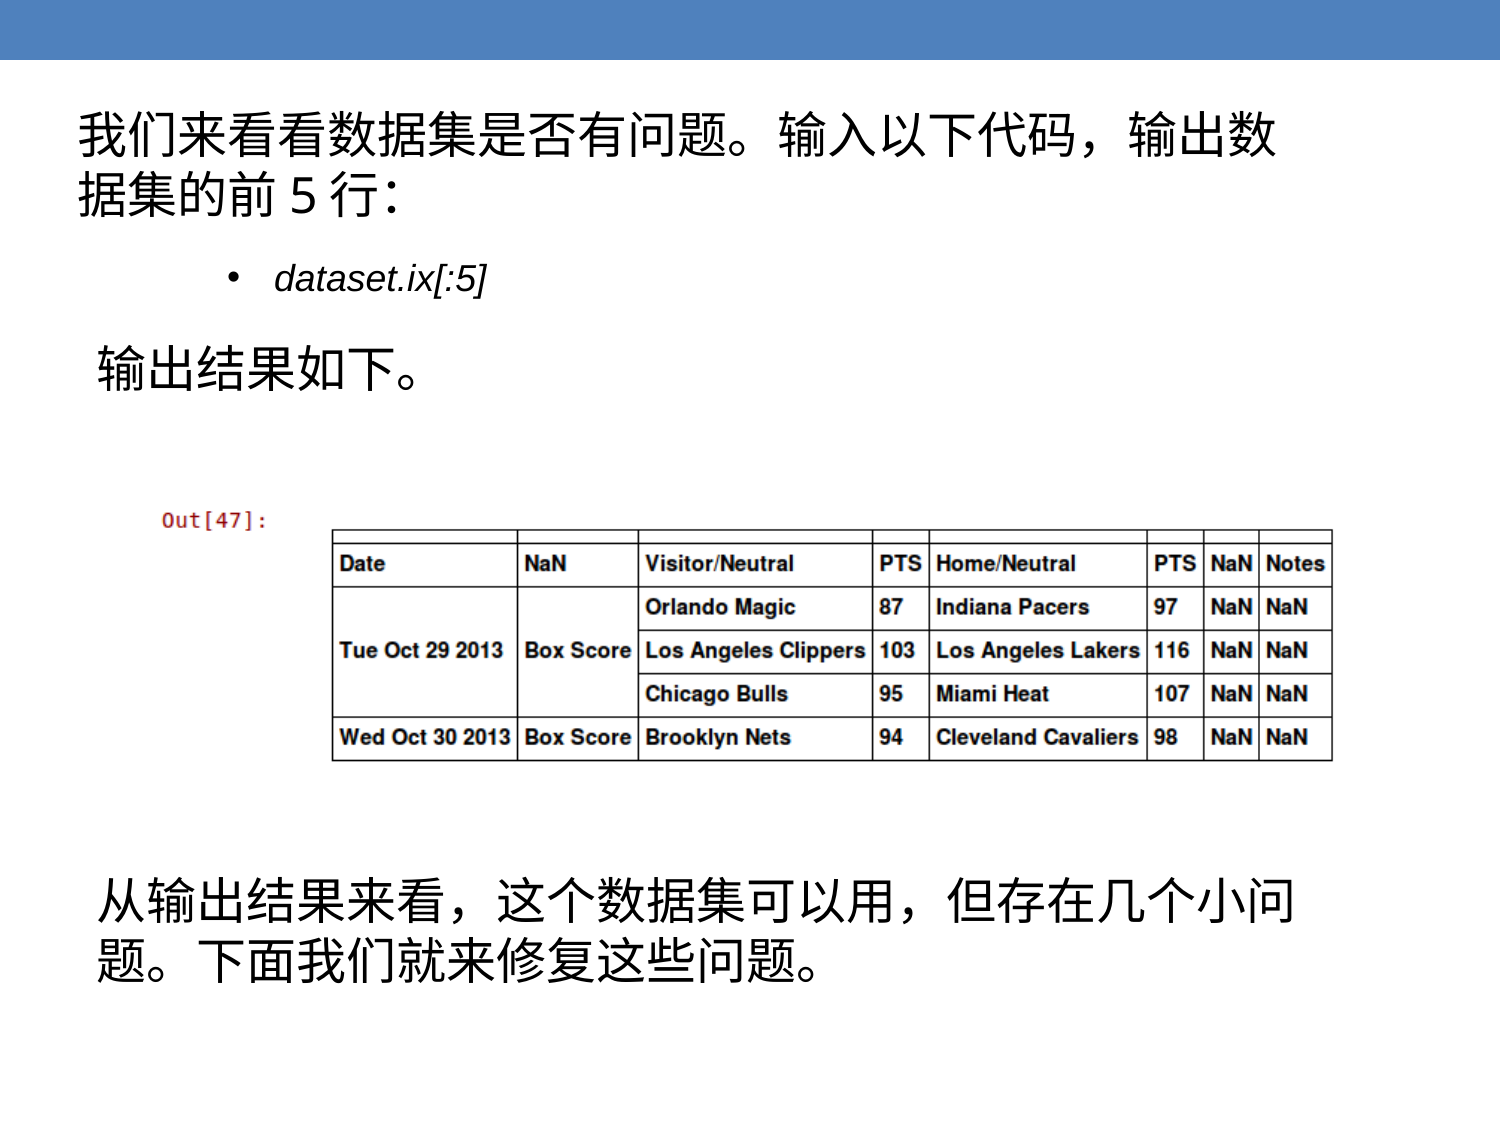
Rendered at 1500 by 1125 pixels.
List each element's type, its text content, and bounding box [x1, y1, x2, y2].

text_box 从输出结果来看，这个数据集可以用，但存在几个小问题。下面我们就来修复这些问题。 [81, 862, 1345, 998]
text_box 输出结果如下。 [81, 330, 499, 406]
picture [156, 504, 1347, 771]
text_box dataset.ix[:5] [212, 246, 630, 307]
text_box 我们来看看数据集是否有问题。输入以下代码，输出数据集的前5行： [62, 95, 1325, 231]
